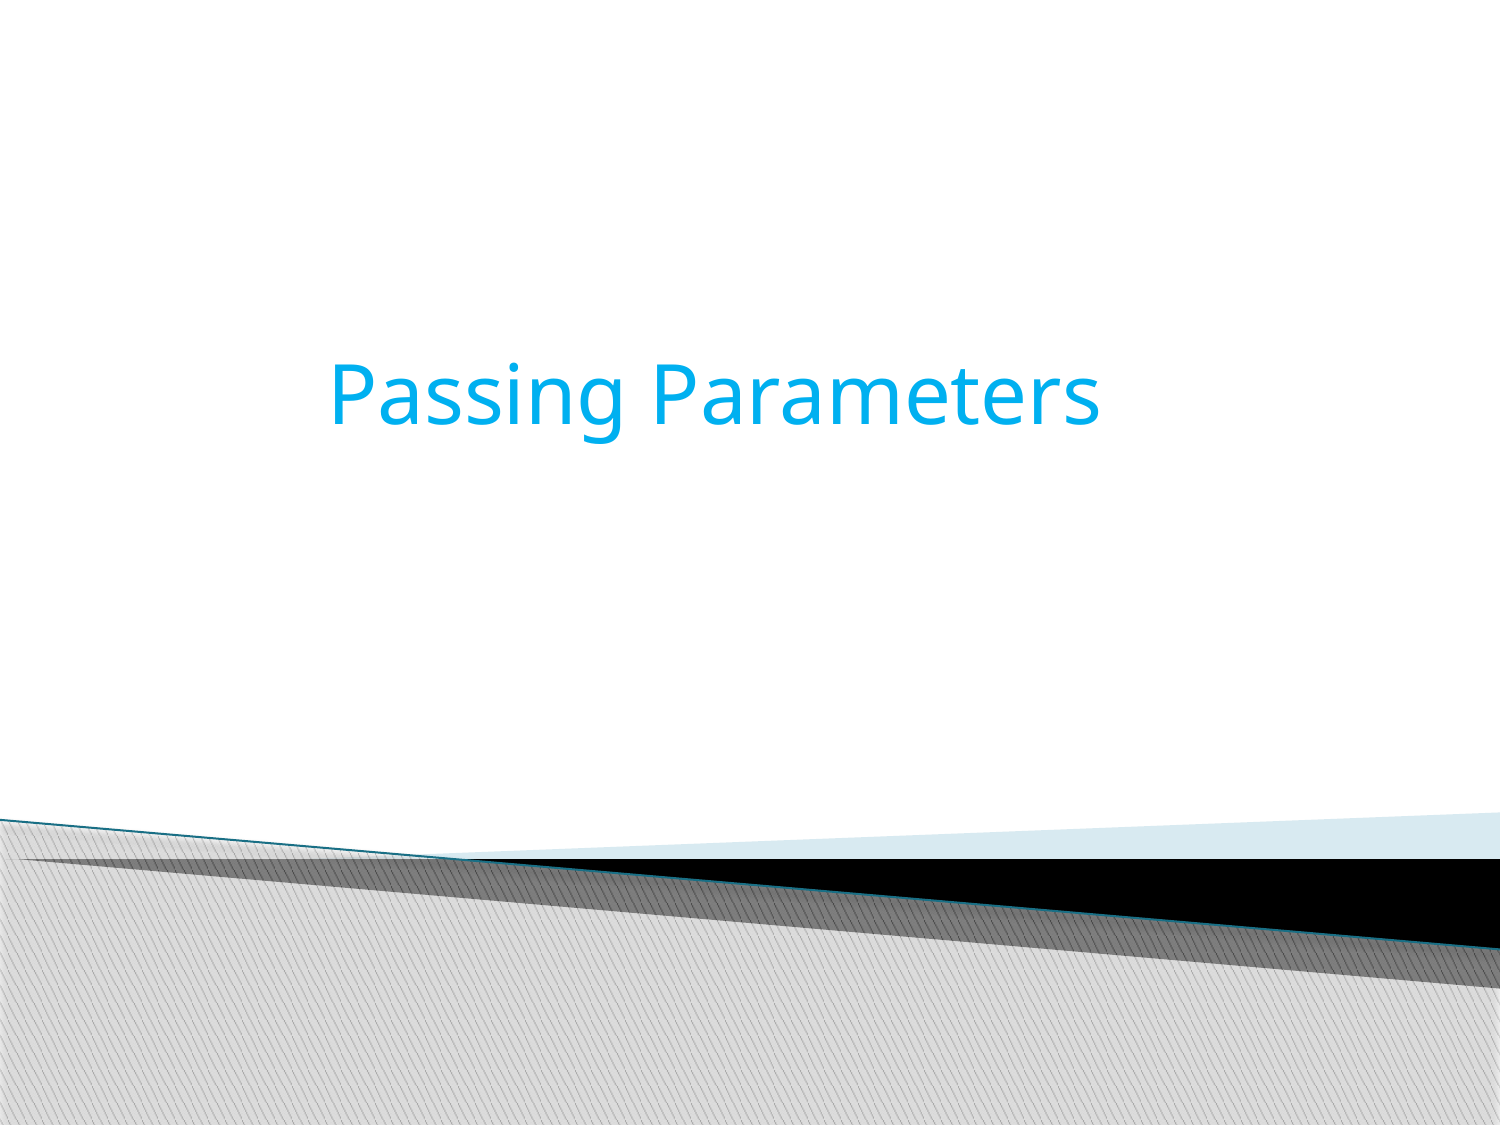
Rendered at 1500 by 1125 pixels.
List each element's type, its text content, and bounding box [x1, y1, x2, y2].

picture [5, 859, 1500, 989]
text_box Passing Parameters [168, 286, 1122, 496]
